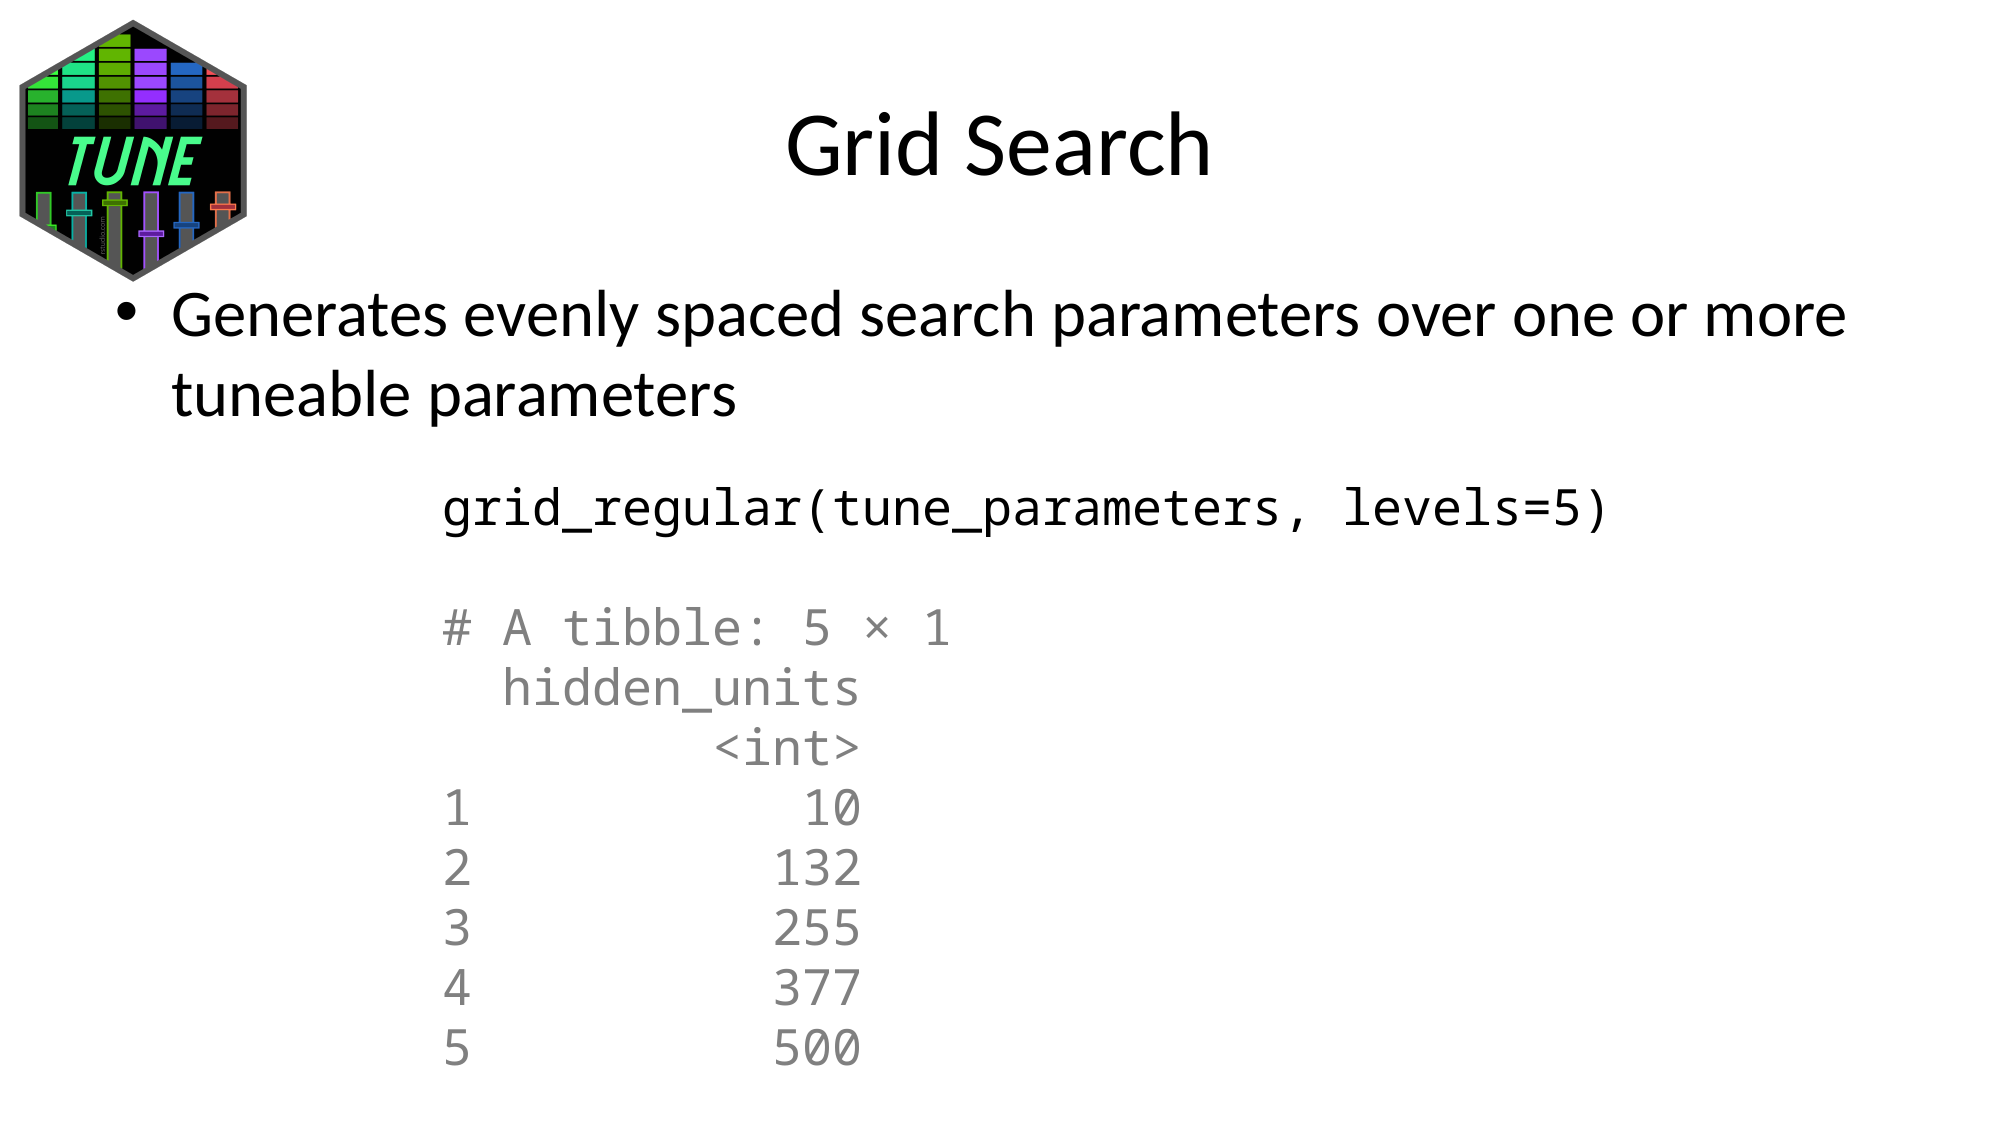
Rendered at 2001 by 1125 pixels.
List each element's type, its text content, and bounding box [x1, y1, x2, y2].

text_box grid_regular(tune_parameters, levels=5) # A tibble: 5 × 1 hidden_units <int> 1 10 2 132 3 255 4 377 5 500 [427, 467, 1627, 1083]
title Grid Search [252, 45, 1900, 233]
picture [19, 18, 248, 282]
list Generates evenly spaced search parameters over one or more tuneable parameters [99, 262, 1900, 468]
